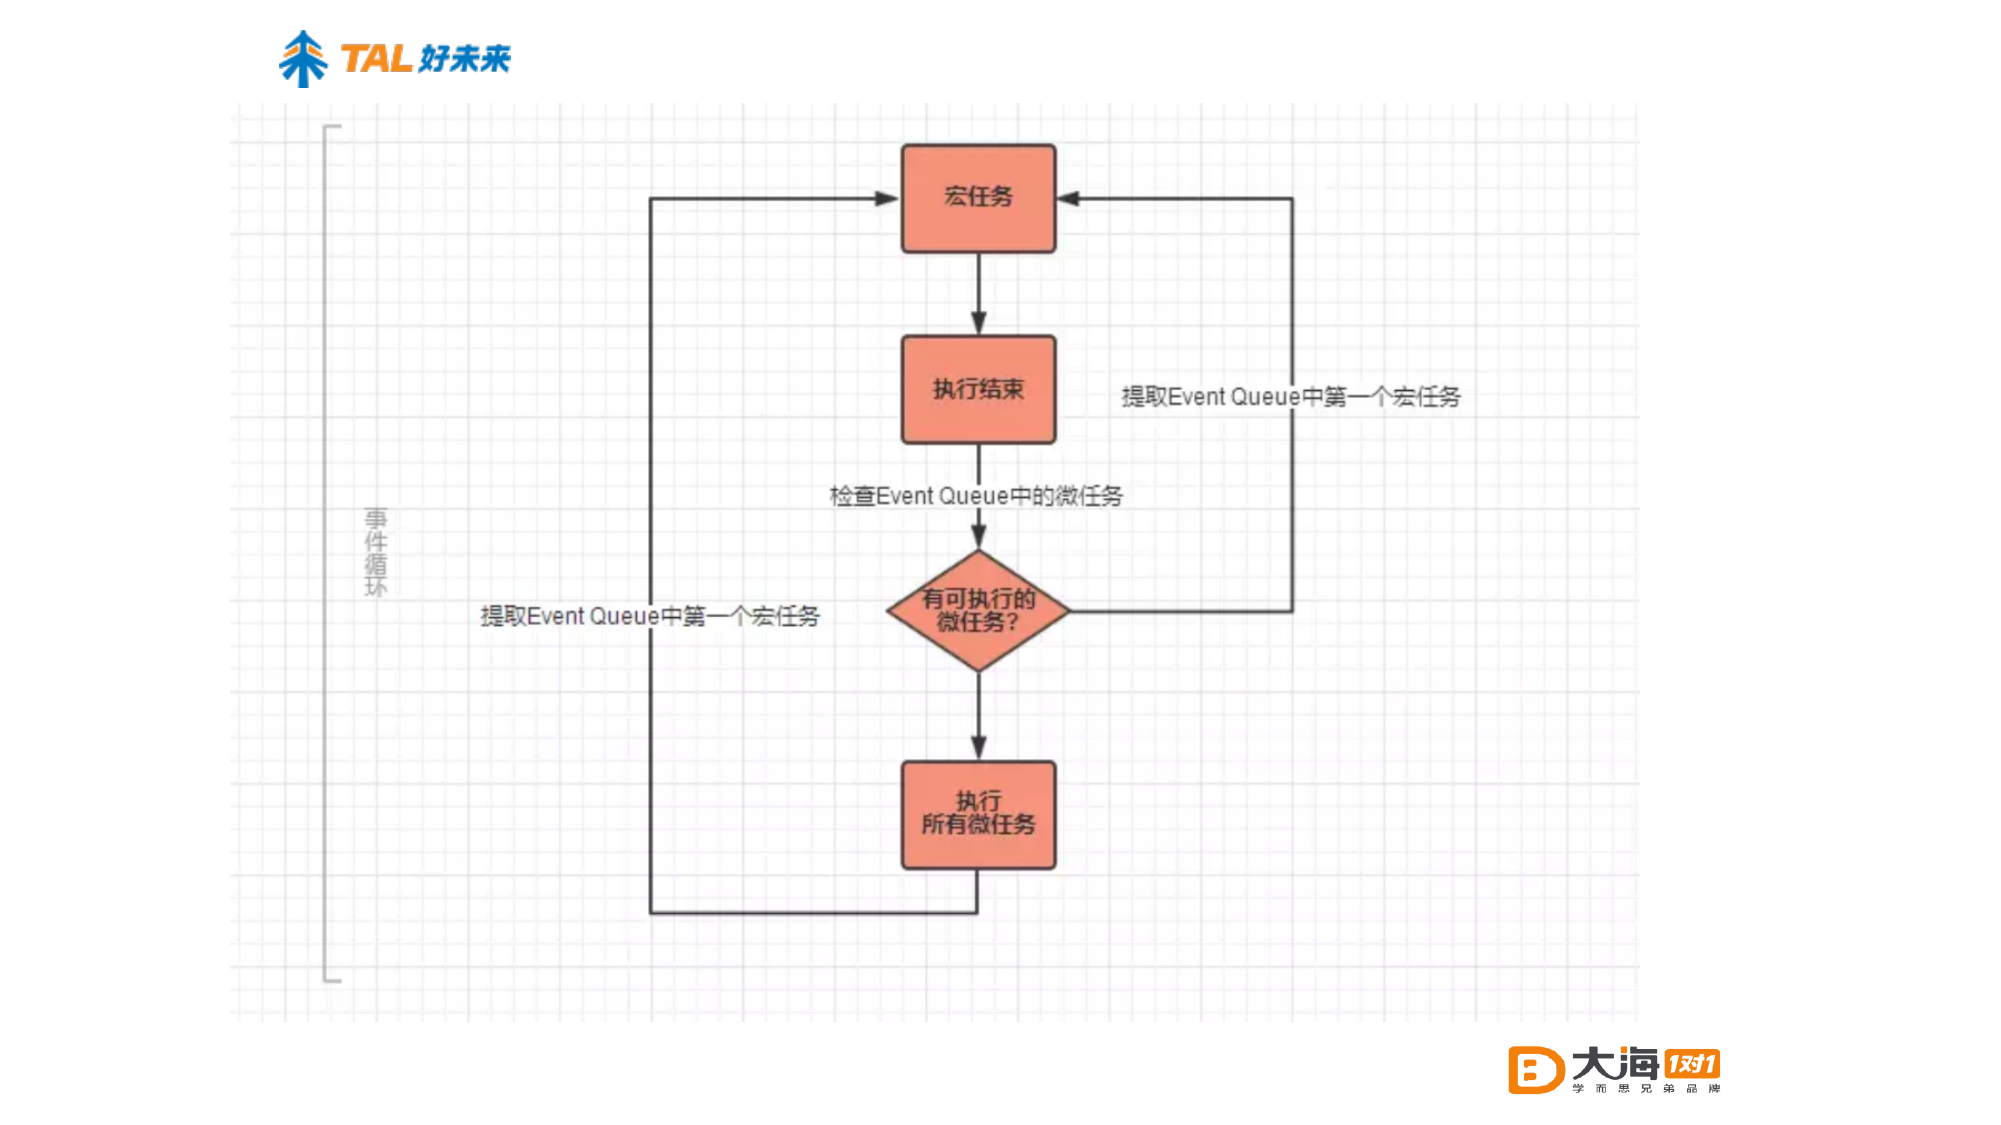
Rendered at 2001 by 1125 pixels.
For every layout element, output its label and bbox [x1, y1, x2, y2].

picture [279, 30, 511, 88]
picture [1507, 1046, 1721, 1095]
picture [230, 103, 1641, 1022]
